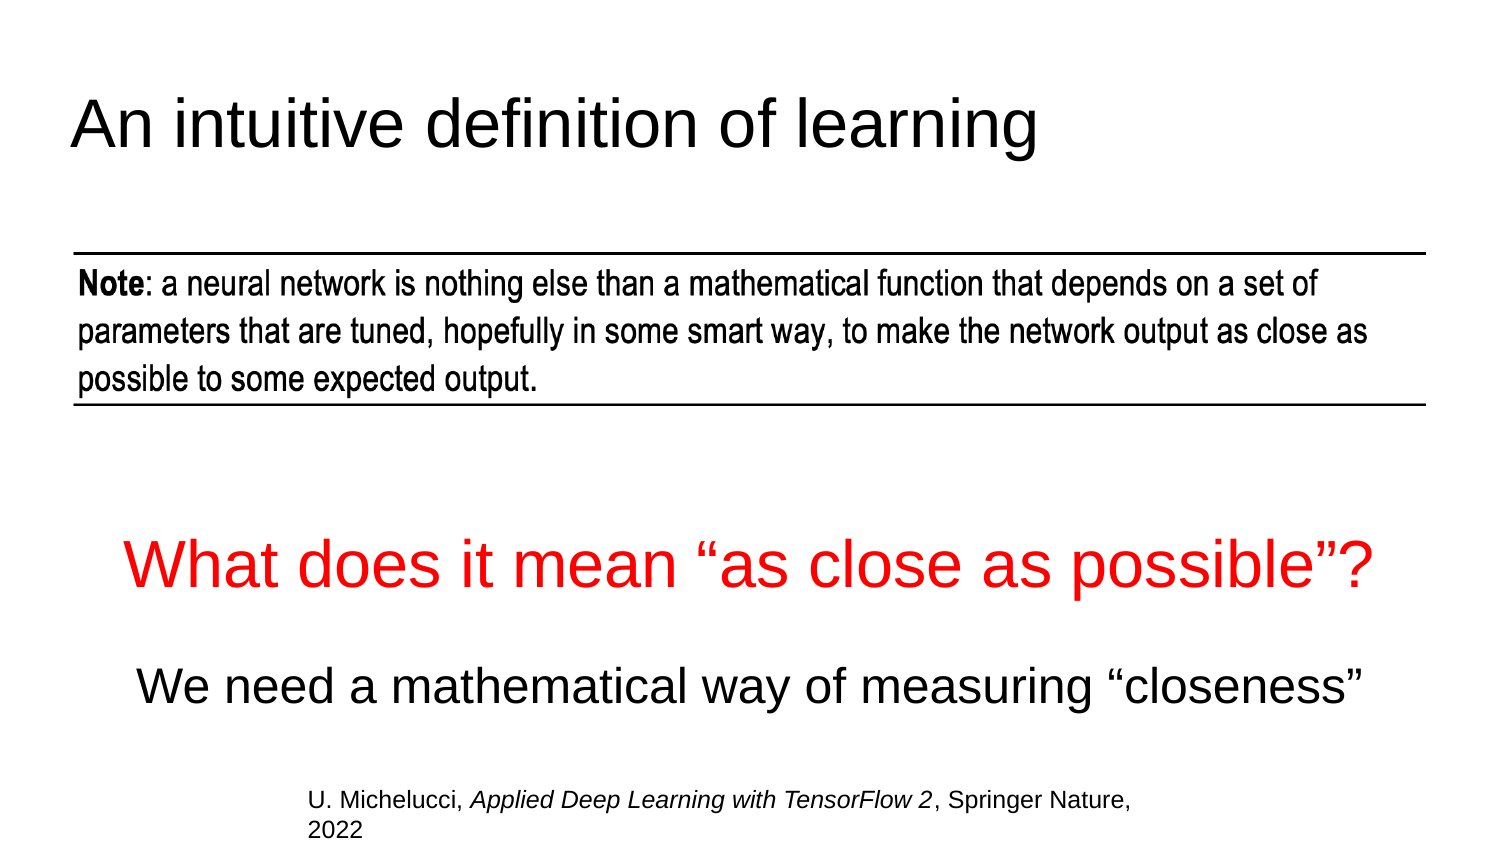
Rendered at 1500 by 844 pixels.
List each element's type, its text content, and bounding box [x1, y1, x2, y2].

text_box What does it mean “as close as possible”? [109, 512, 1391, 608]
picture [55, 234, 1445, 422]
text_box We need a mathematical way of measuring “closeness” [121, 645, 1379, 721]
title An intuitive definition of learning [55, 43, 1350, 207]
text_box U. Michelucci, Applied Deep Learning with TensorFlow 2, Springer Nature, 2022 [292, 776, 1207, 844]
